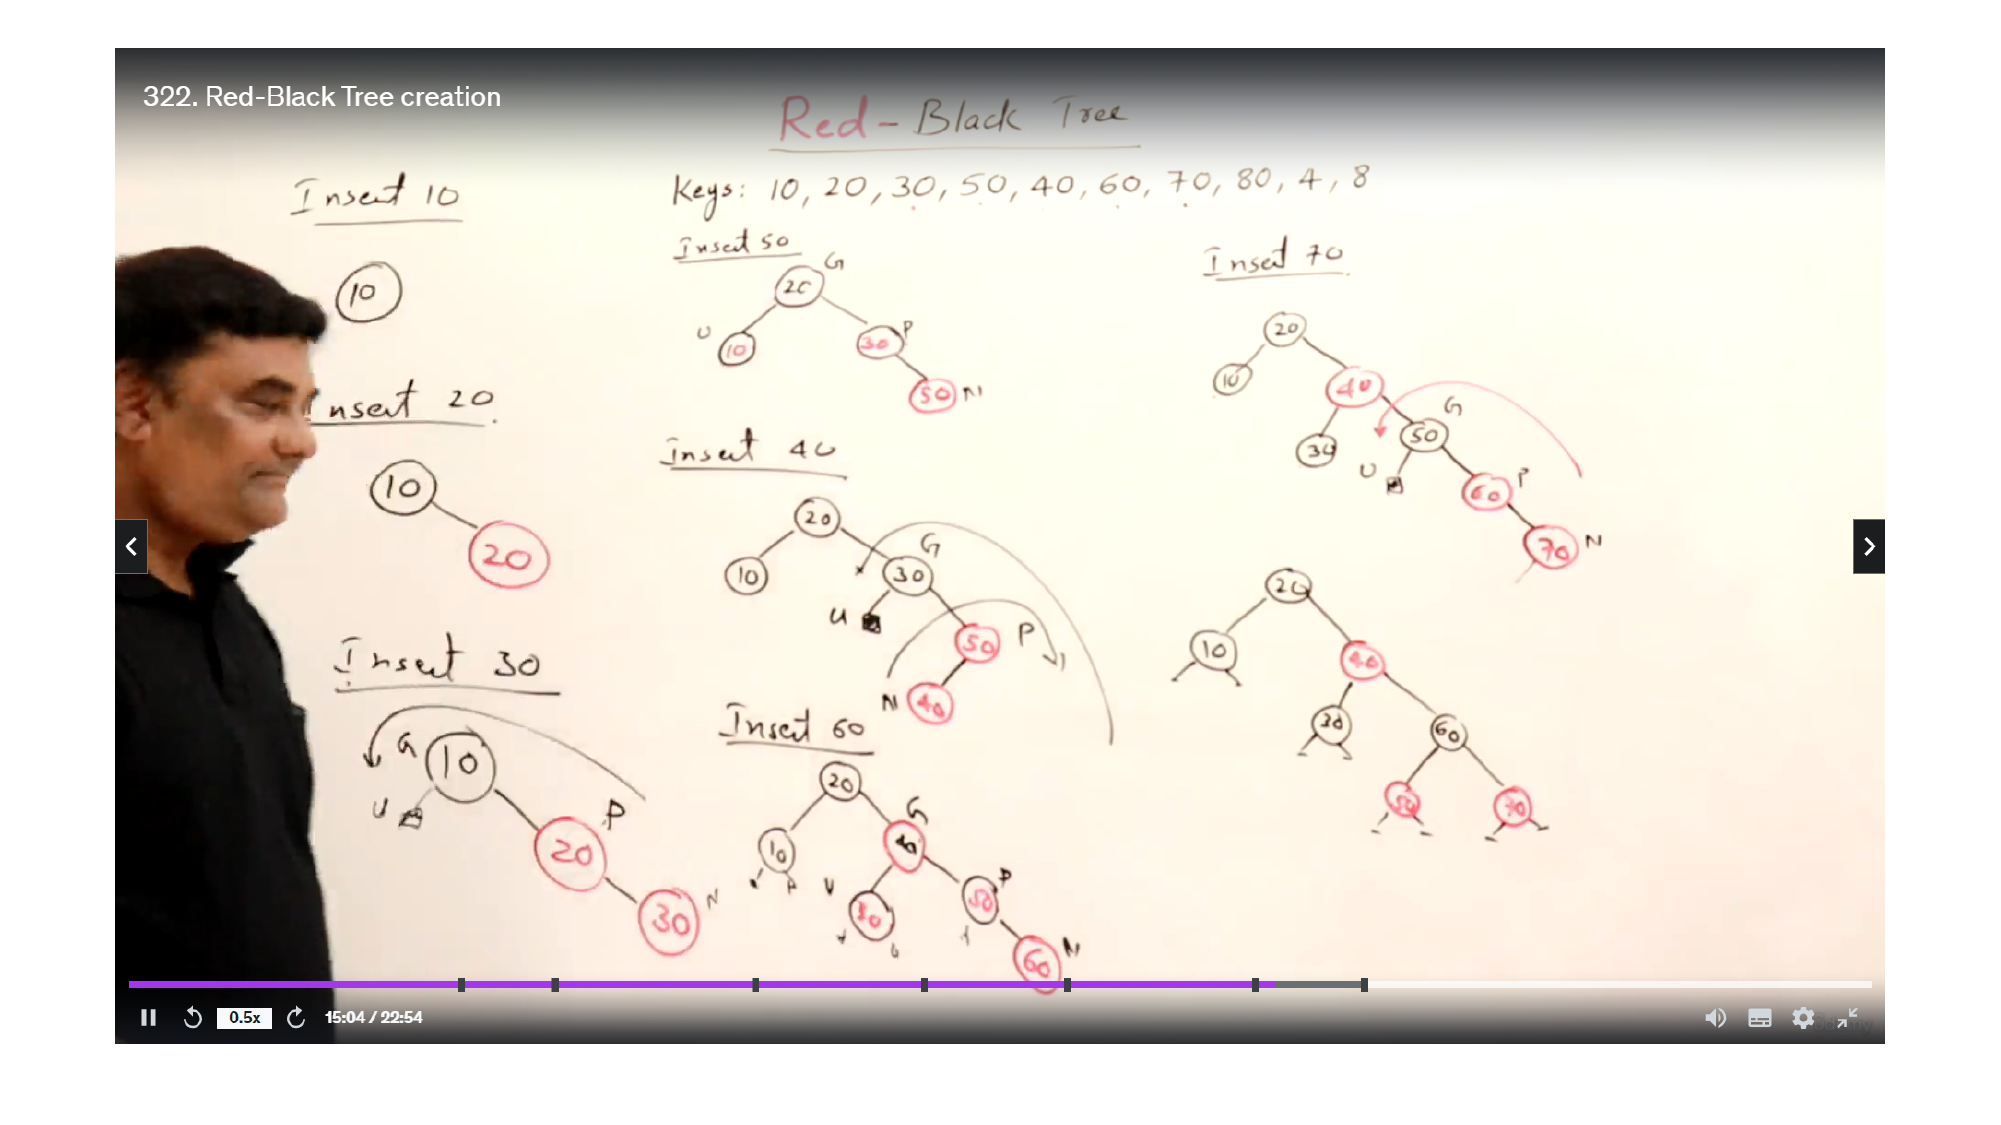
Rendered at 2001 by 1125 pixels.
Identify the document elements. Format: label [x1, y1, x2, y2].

list [115, 48, 1885, 1045]
